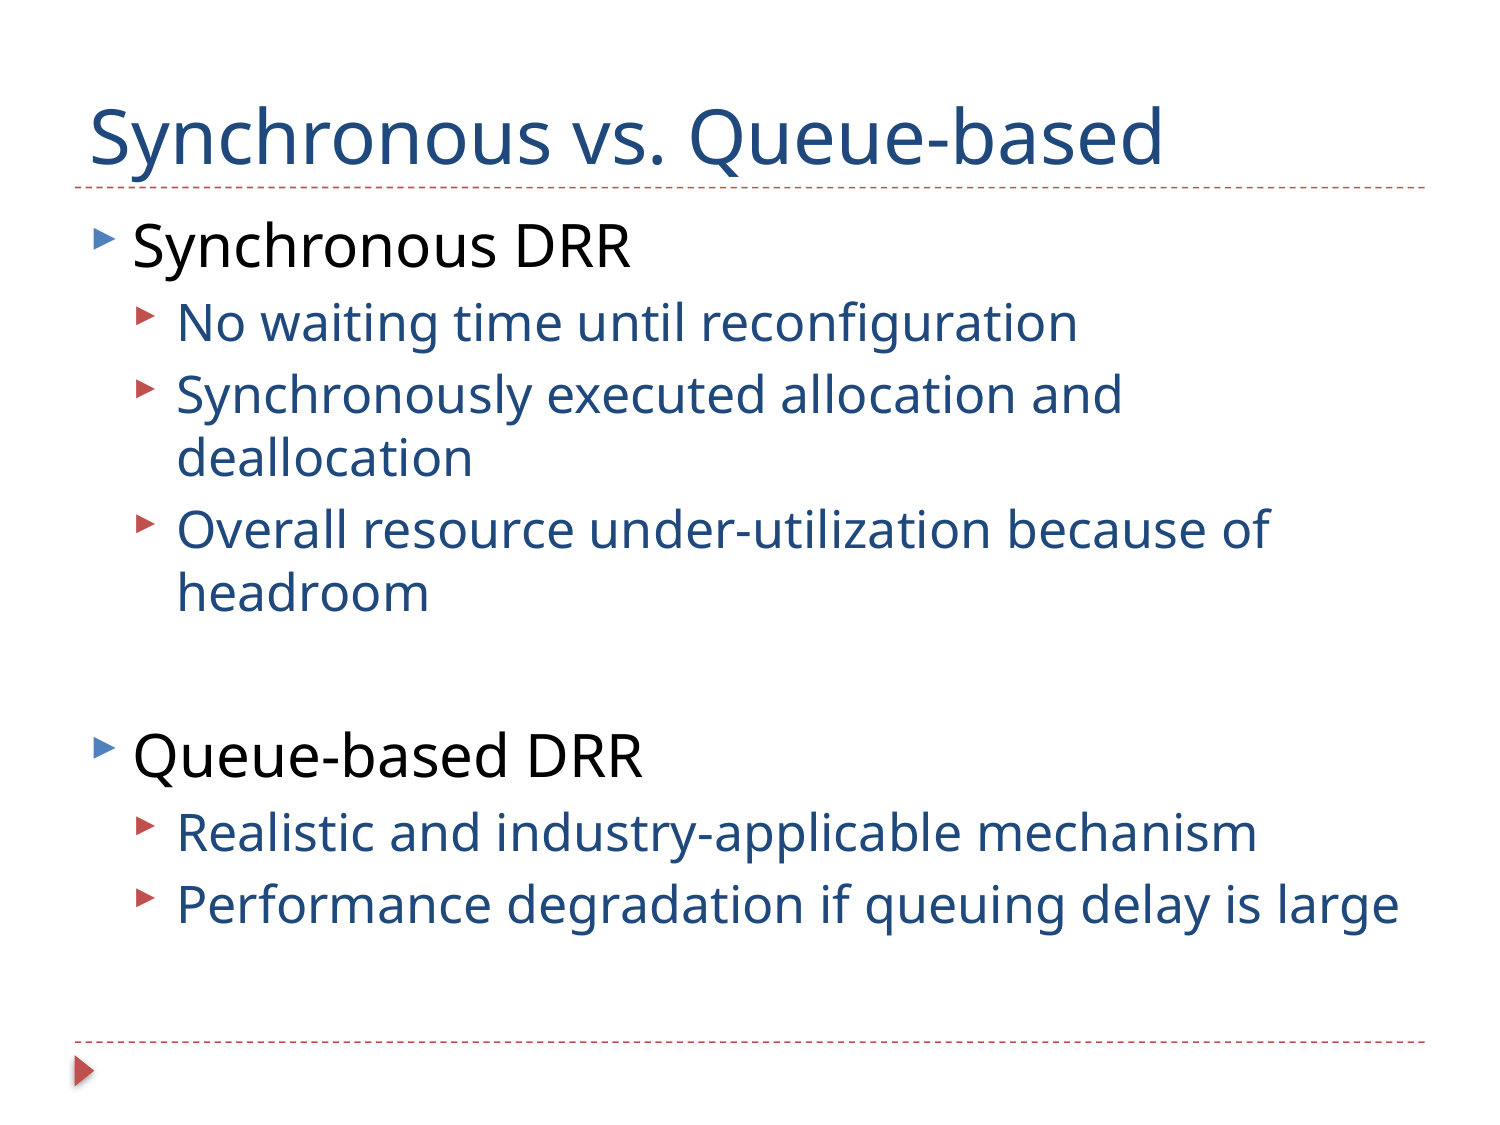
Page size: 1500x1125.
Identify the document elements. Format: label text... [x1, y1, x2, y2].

list Synchronous DRR No waiting time until reconfiguration Synchronously executed allocation and deallocation Overall resource under-utilization because of headroom Queue-based DRR Realistic and industry-applicable mechanism Performance degradation if queuing delay is large [75, 200, 1425, 1010]
title Synchronous vs. Queue-based [75, 24, 1425, 188]
